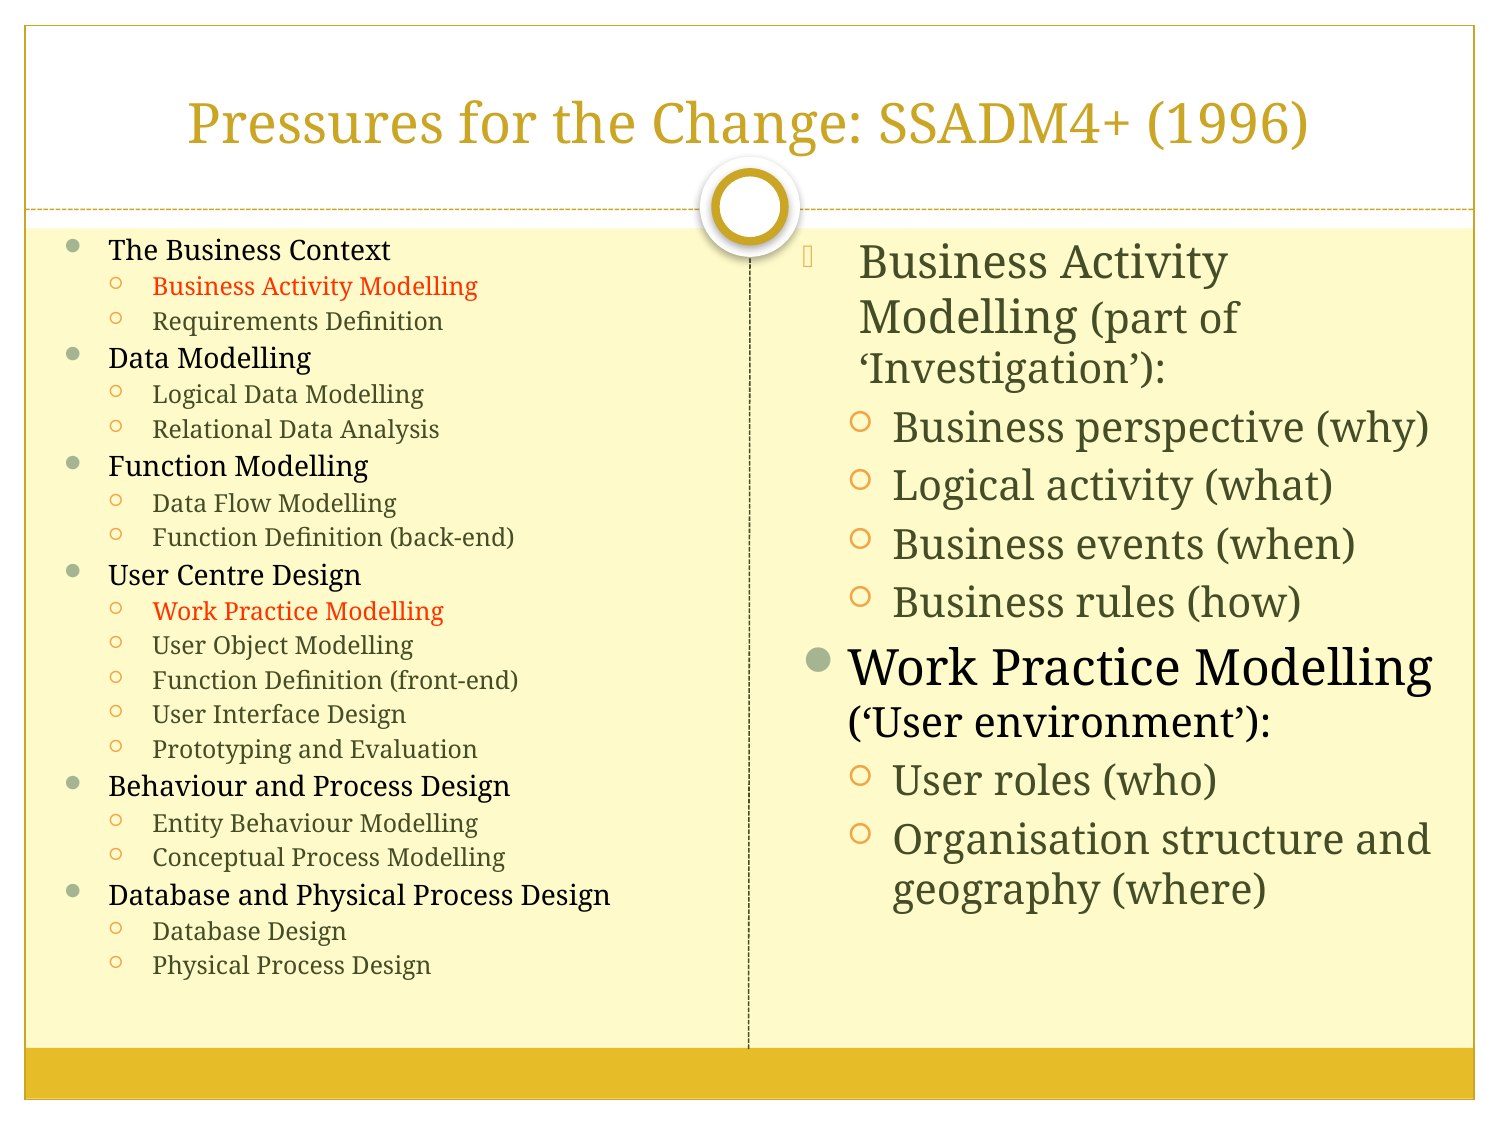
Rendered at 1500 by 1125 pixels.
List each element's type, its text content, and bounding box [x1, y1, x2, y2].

title Pressures for the Change: SSADM4+ (1996) [49, 37, 1450, 162]
list The Business Context Business Activity Modelling Requirements Definition Data Modelling Logical Data Modelling Relational Data Analysis Function Modelling Data Flow Modelling Function Definition (back-end) User Centre Design Work Practice Modelling User Object Modelling Function Definition (front-end) User Interface Design Prototyping and Evaluation Behaviour and Process Design Entity Behaviour Modelling Conceptual Process Modelling Database and Physical Process Design Database Design Physical Process Design [49, 224, 712, 993]
list Business Activity Modelling (part of ‘Investigation’): Business perspective (why) Logical activity (what) Business events (when) Business rules (how) Work Practice Modelling (‘User environment’): User roles (who) Organisation structure and geography (where) [787, 224, 1450, 993]
